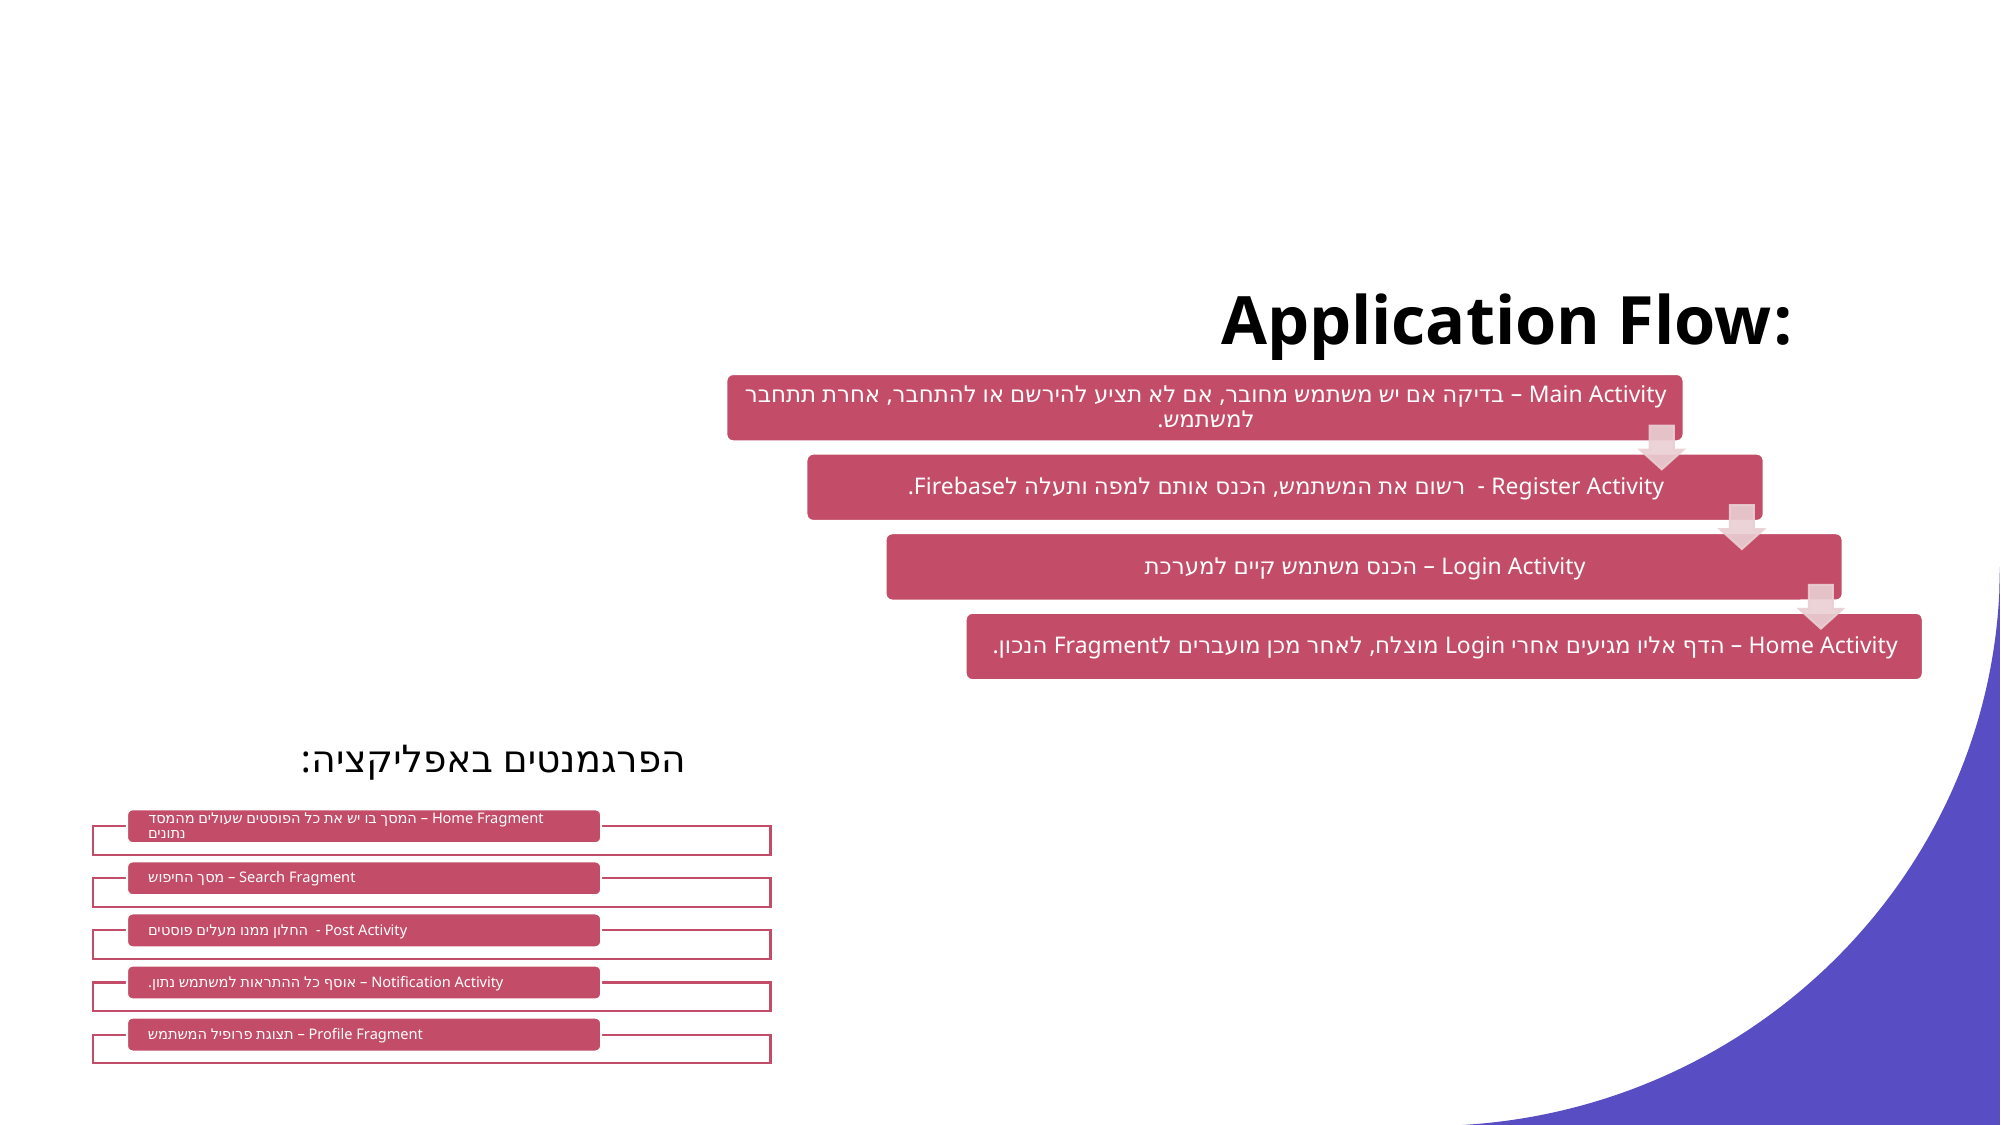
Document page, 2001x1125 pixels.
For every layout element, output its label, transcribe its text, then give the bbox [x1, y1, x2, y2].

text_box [93, 698, 771, 1125]
title :Application Flow [176, 118, 1809, 366]
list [726, 373, 1923, 681]
